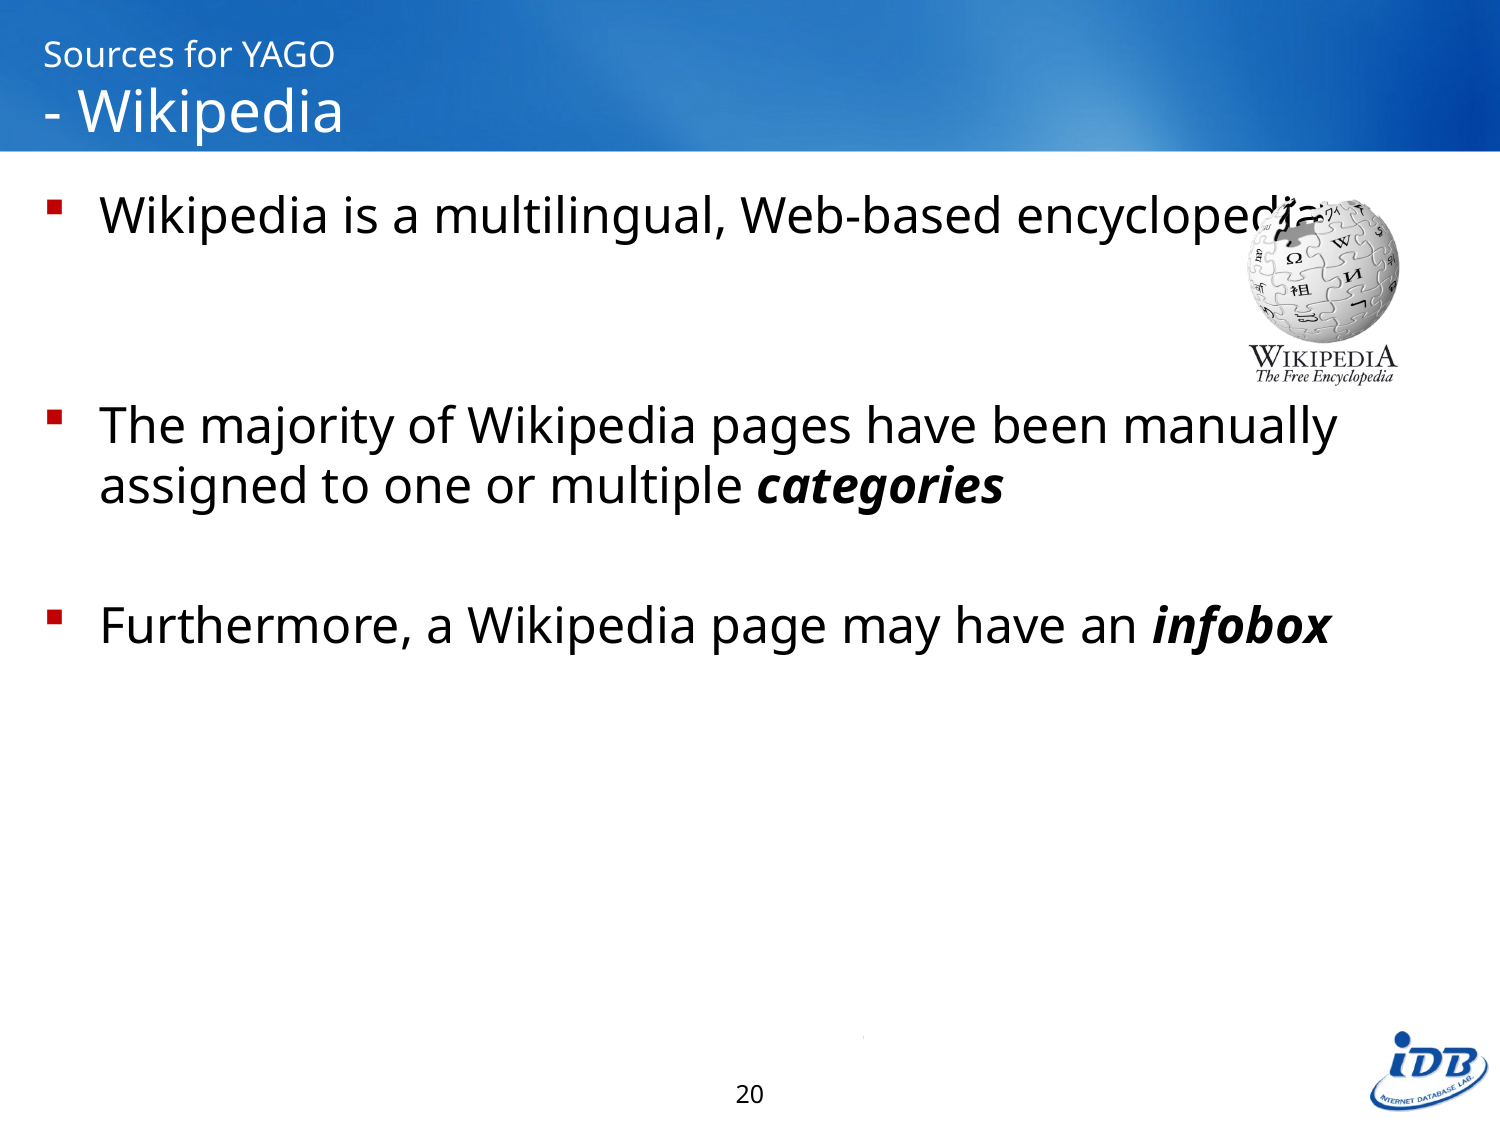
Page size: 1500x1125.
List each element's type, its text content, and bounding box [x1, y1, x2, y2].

picture [0, 0, 1500, 1125]
title Sources for YAGO - Wikipedia [28, 23, 1472, 153]
slide_number 20 [697, 1078, 803, 1114]
list Wikipedia is a multilingual, Web-based encyclopedia The majority of Wikipedia pages have been manually assigned to one or multiple categories Furthermore, a Wikipedia page may have an infobox [28, 175, 1472, 1067]
